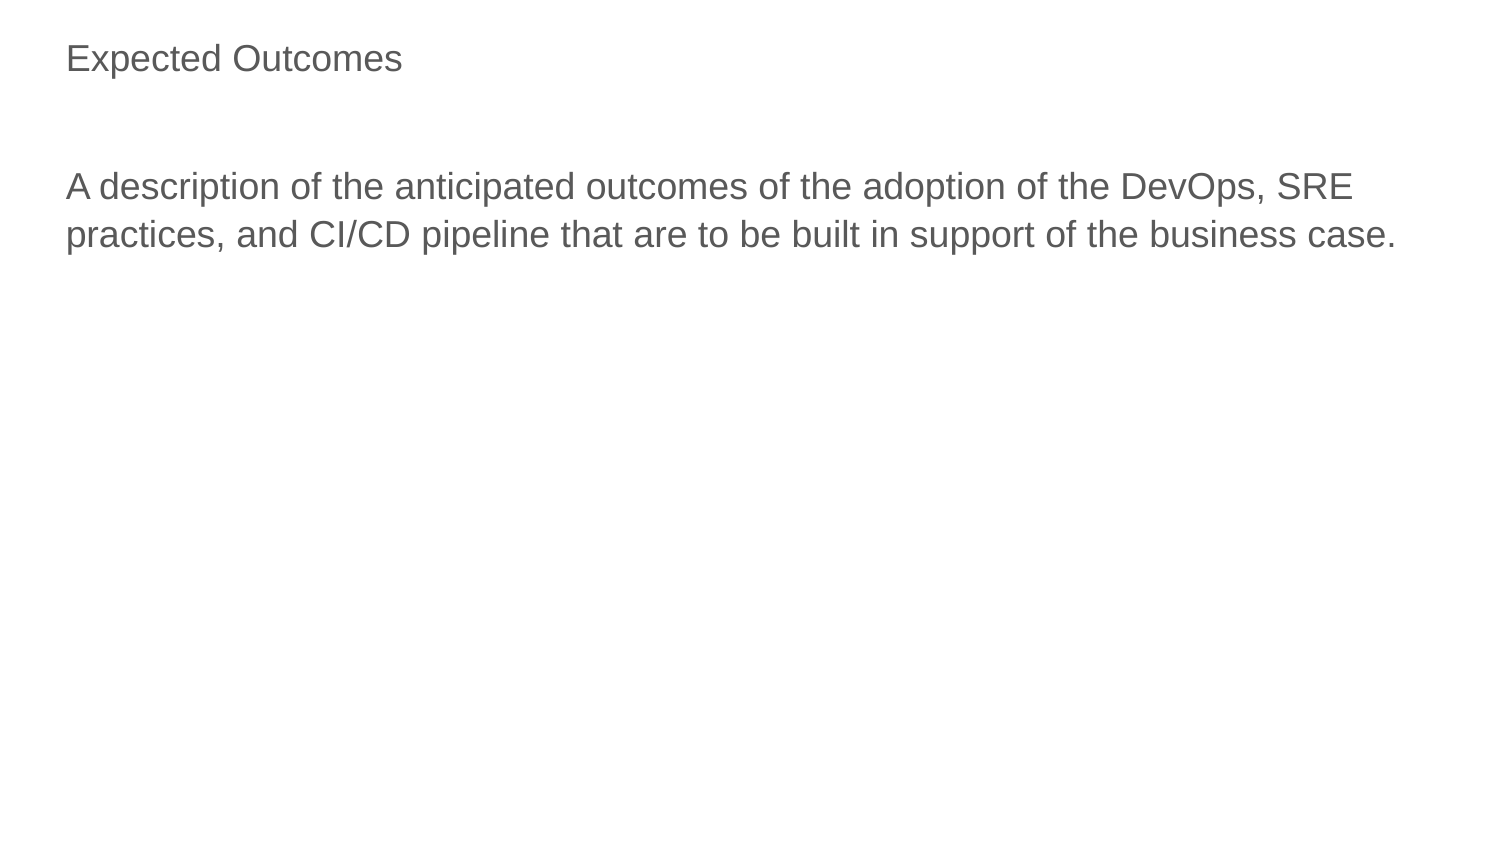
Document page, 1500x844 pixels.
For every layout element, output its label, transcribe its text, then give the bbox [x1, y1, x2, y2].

text_box Expected Outcomes [51, 16, 1449, 86]
text_box A description of the anticipated outcomes of the adoption of the DevOps, SRE practices, and CI/CD pipeline that are to be built in support of the business case. [51, 86, 1449, 844]
